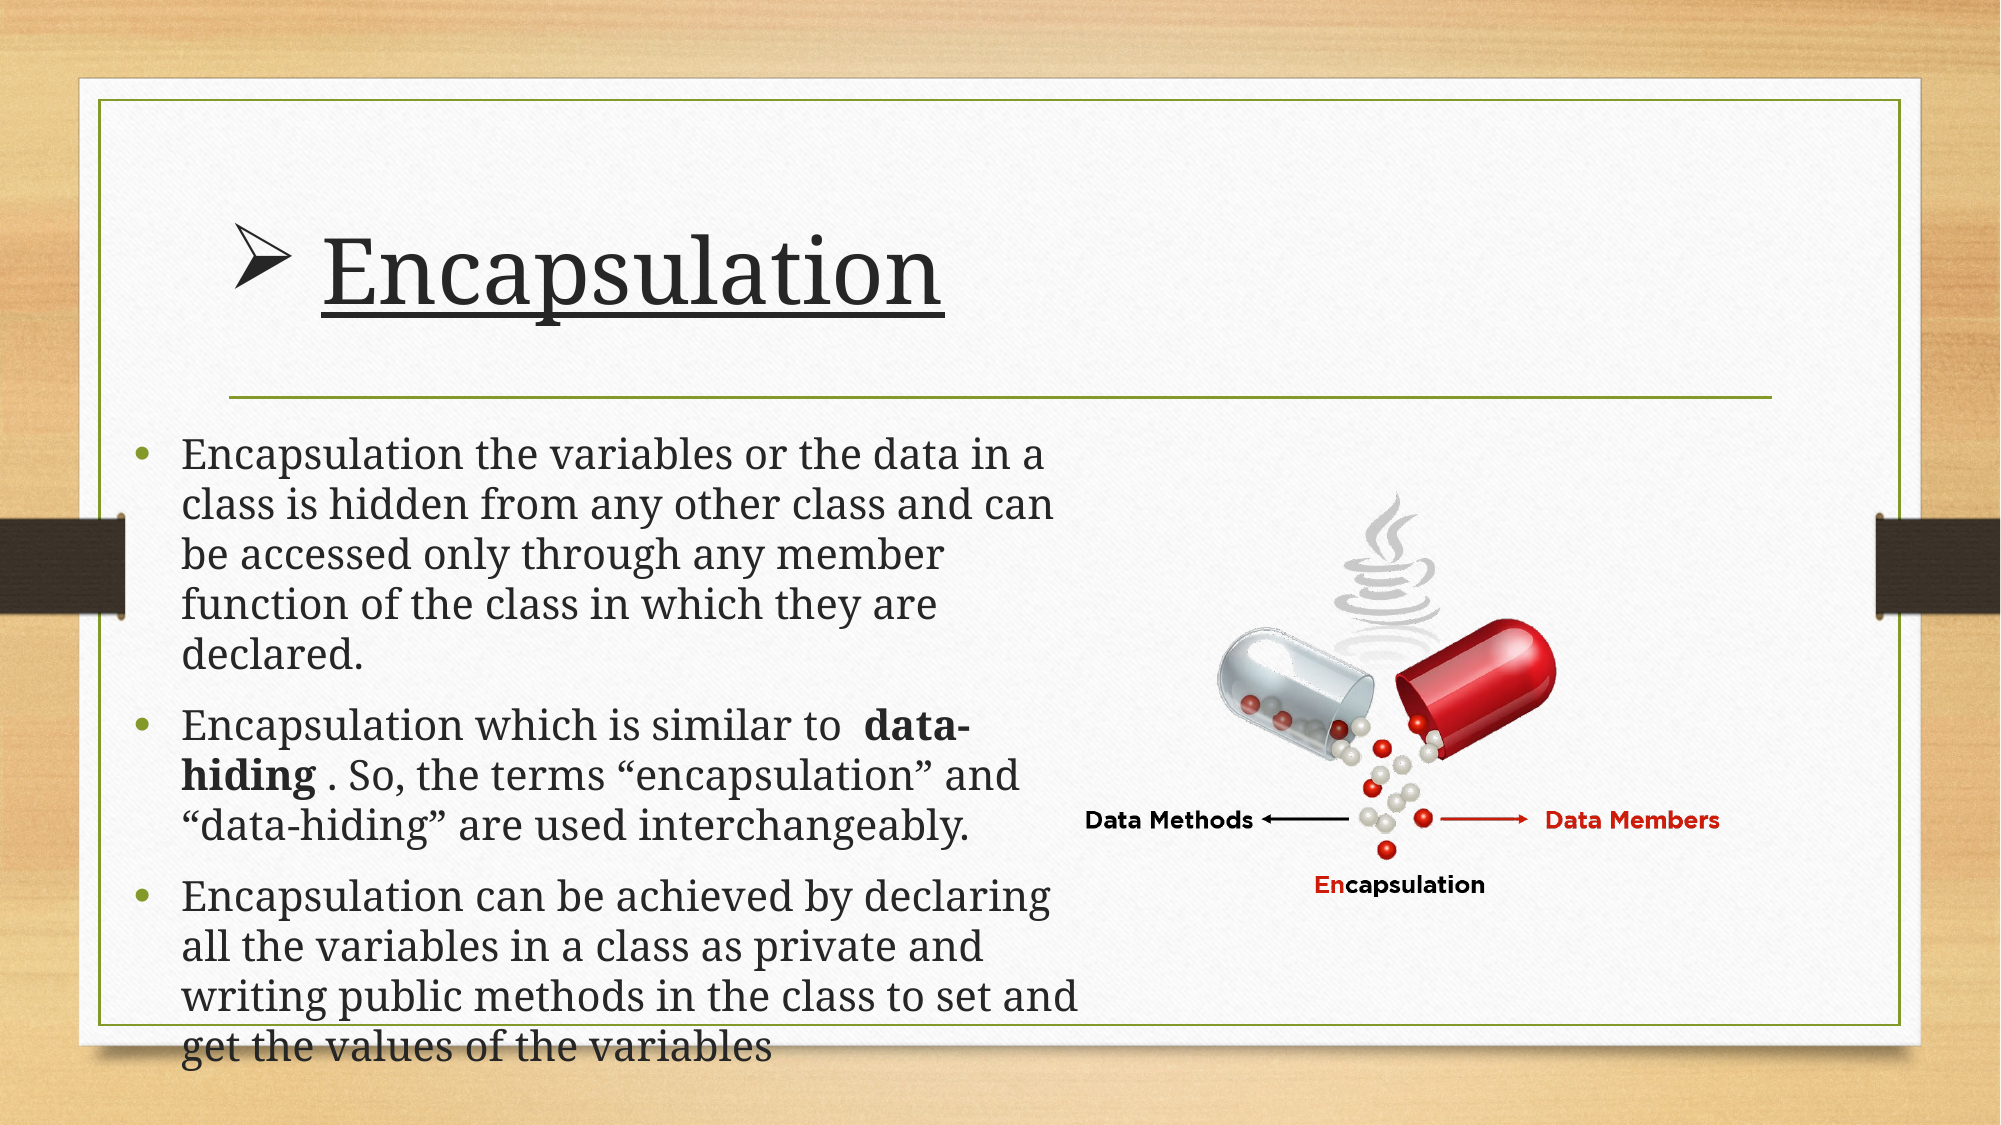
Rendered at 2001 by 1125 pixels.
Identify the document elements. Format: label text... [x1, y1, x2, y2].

list Encapsulation the variables or the data in a class is hidden from any other class and can be accessed only through any member function of the class in which they are declared. Encapsulation which is similar to data-hiding . So, the terms “encapsulation” and “data-hiding” are used interchangeably. Encapsulation can be achieved by declaring all the variables in a class as private and writing public methods in the class to set and get the values of the variables [119, 420, 1098, 1012]
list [1013, 489, 1788, 949]
picture [0, 0, 2001, 1125]
title Encapsulation [212, 161, 1788, 375]
